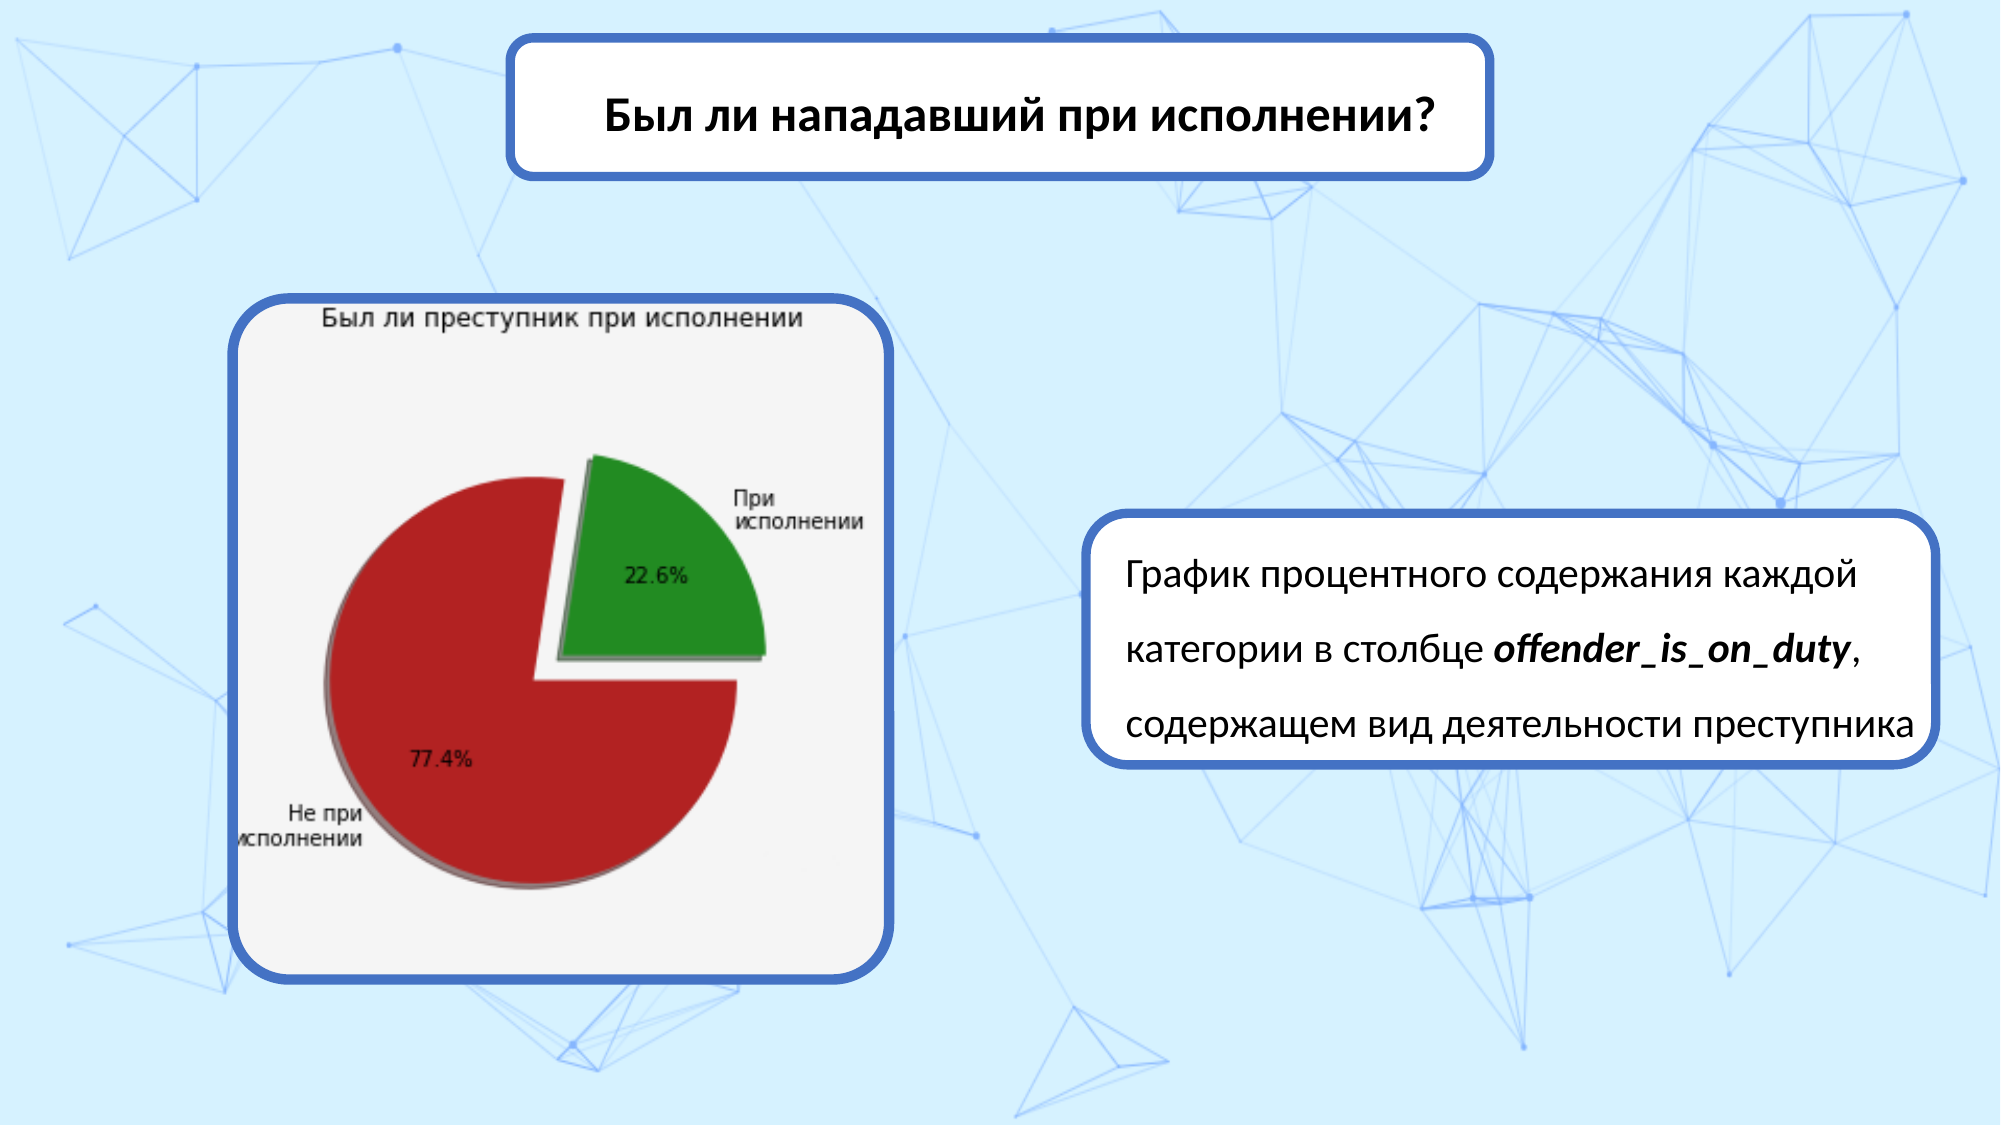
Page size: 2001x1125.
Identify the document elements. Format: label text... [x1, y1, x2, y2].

text_box График процентного содержания каждой категории в столбце offender_is_on_duty, содержащем вид деятельности преступника [1110, 513, 1961, 753]
picture [0, 0, 2001, 1125]
text_box [509, 36, 1491, 178]
text_box [1084, 516, 1925, 766]
text_box Был ли нападавший при исполнении? [589, 44, 1455, 149]
